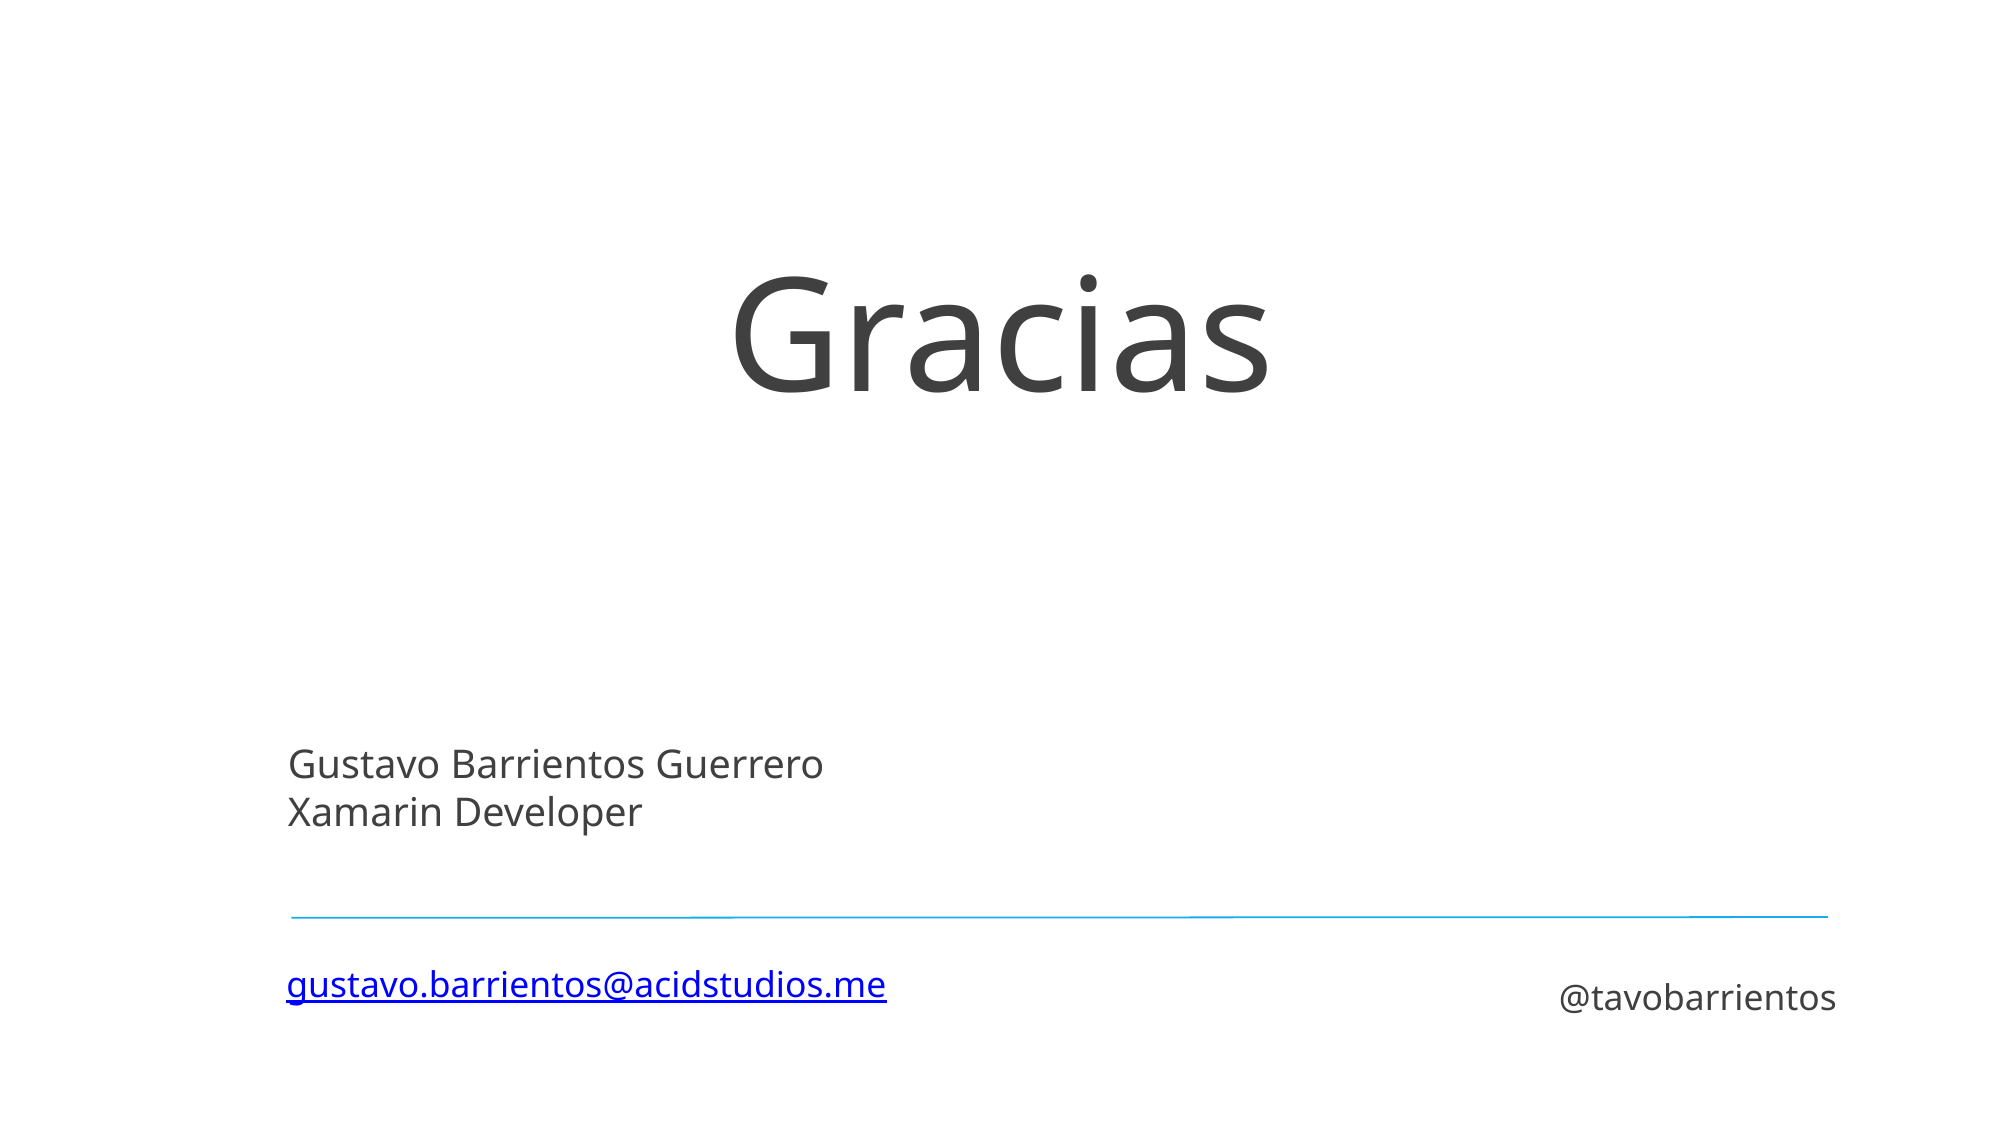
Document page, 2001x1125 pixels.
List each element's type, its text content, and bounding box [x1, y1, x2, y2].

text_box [278, 954, 1845, 1054]
text_box Gracias [0, 276, 2000, 438]
text_box Gustavo Barrientos Guerrero Xamarin Developer [284, 736, 844, 838]
